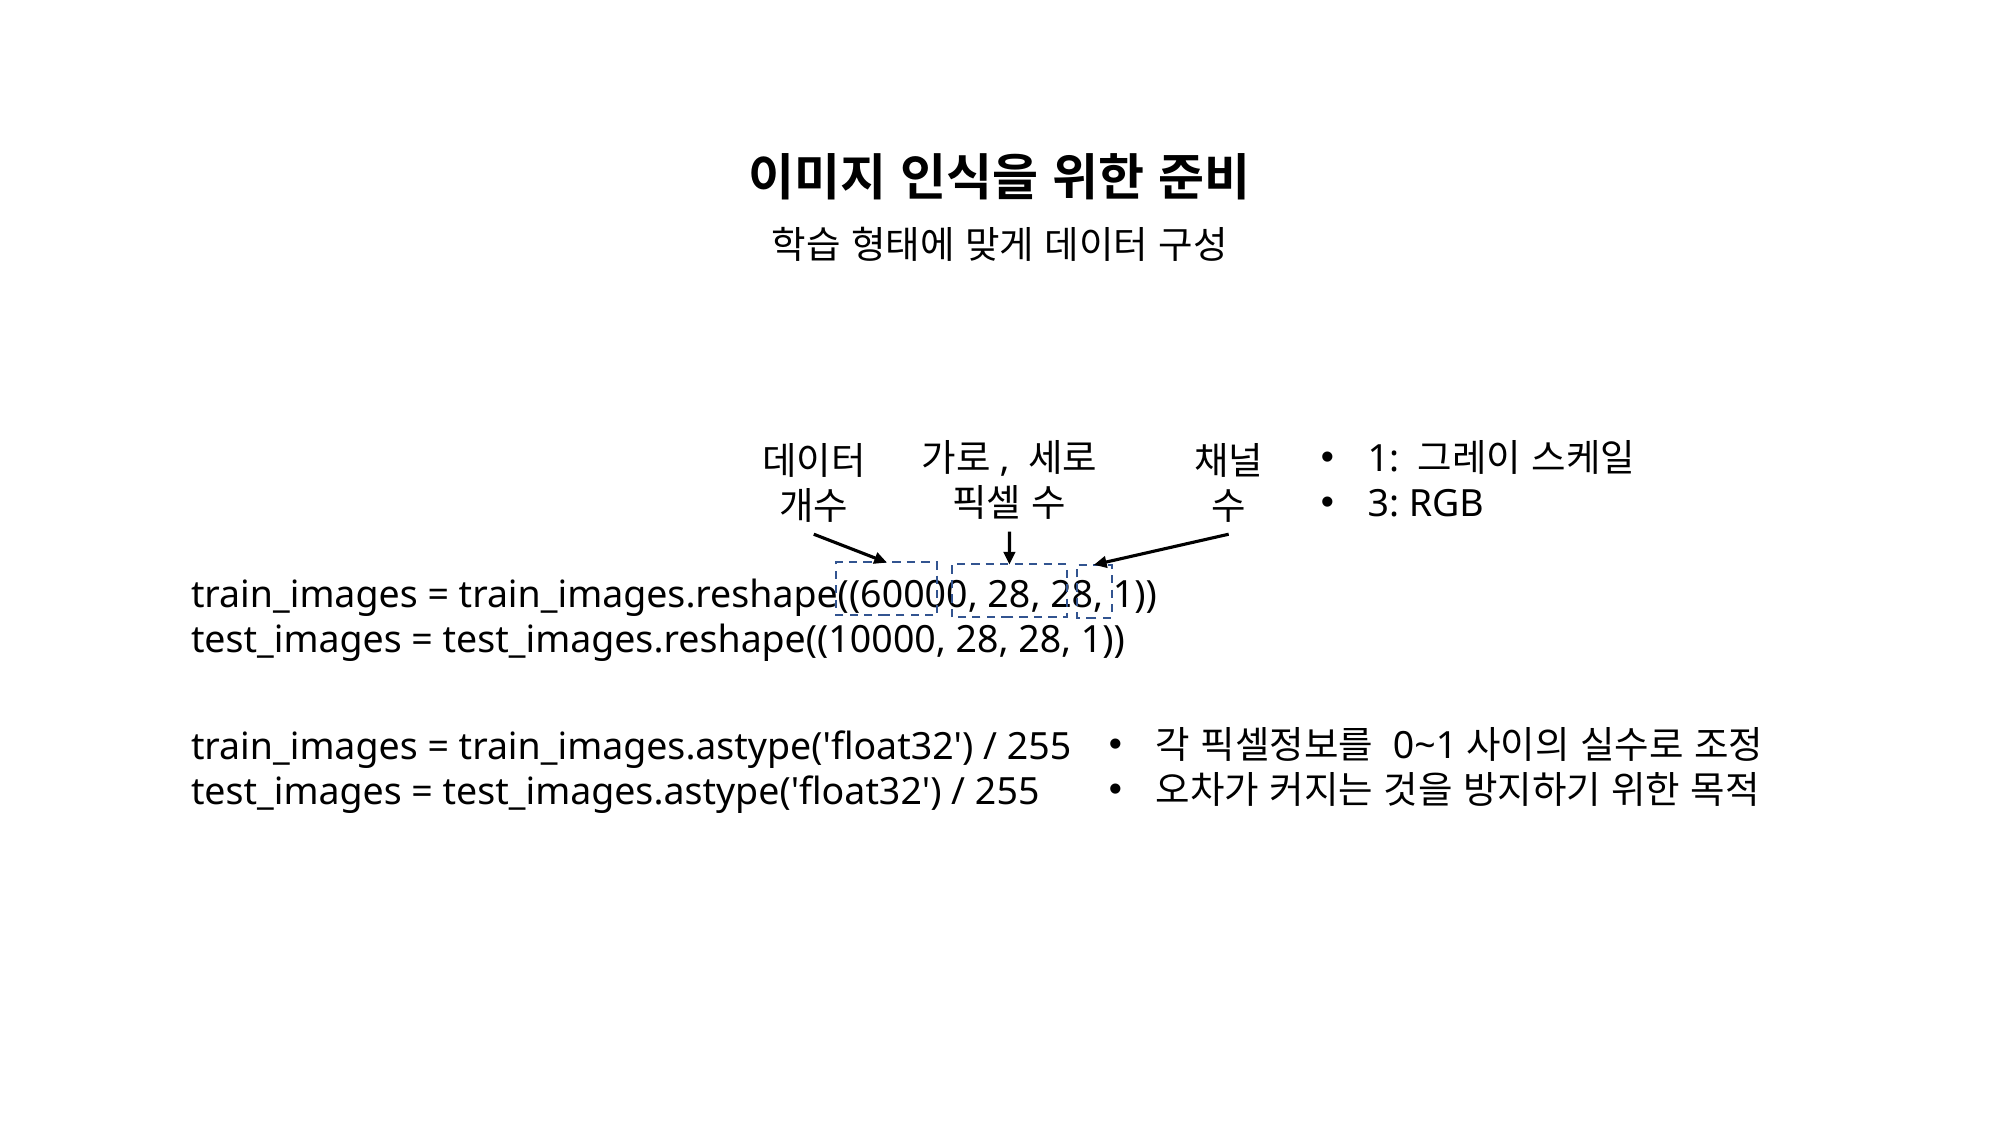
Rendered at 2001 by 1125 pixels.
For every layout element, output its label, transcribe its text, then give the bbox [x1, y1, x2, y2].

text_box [813, 535, 887, 563]
text_box 1: 그레이 스케일 3: RGB [1306, 426, 1651, 532]
text_box [835, 561, 938, 616]
text_box 각 픽셀정보를 0~1사이의 실수로 조정 오차가 커지는 것을 방지하기 위한 목적 [1094, 714, 1917, 819]
text_box 가로, 세로 픽셀 수 [902, 426, 1117, 532]
text_box 이미지 인식을 위한 준비 [494, 138, 1506, 213]
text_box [1094, 535, 1229, 565]
text_box 채널 수 [1121, 429, 1336, 535]
text_box train_images = train_images.astype('float32') / 255 test_images = test_images.astype('float32') / 255 [176, 714, 1647, 820]
text_box [951, 563, 1068, 618]
text_box [1076, 564, 1113, 619]
text_box train_images = train_images.reshape((60000, 28, 28, 1)) test_images = test_images.reshape((10000, 28, 28, 1)) [176, 562, 1647, 668]
text_box 데이터개수 [738, 429, 890, 535]
text_box 학습 형태에 맞게 데이터 구성 [757, 214, 1243, 274]
